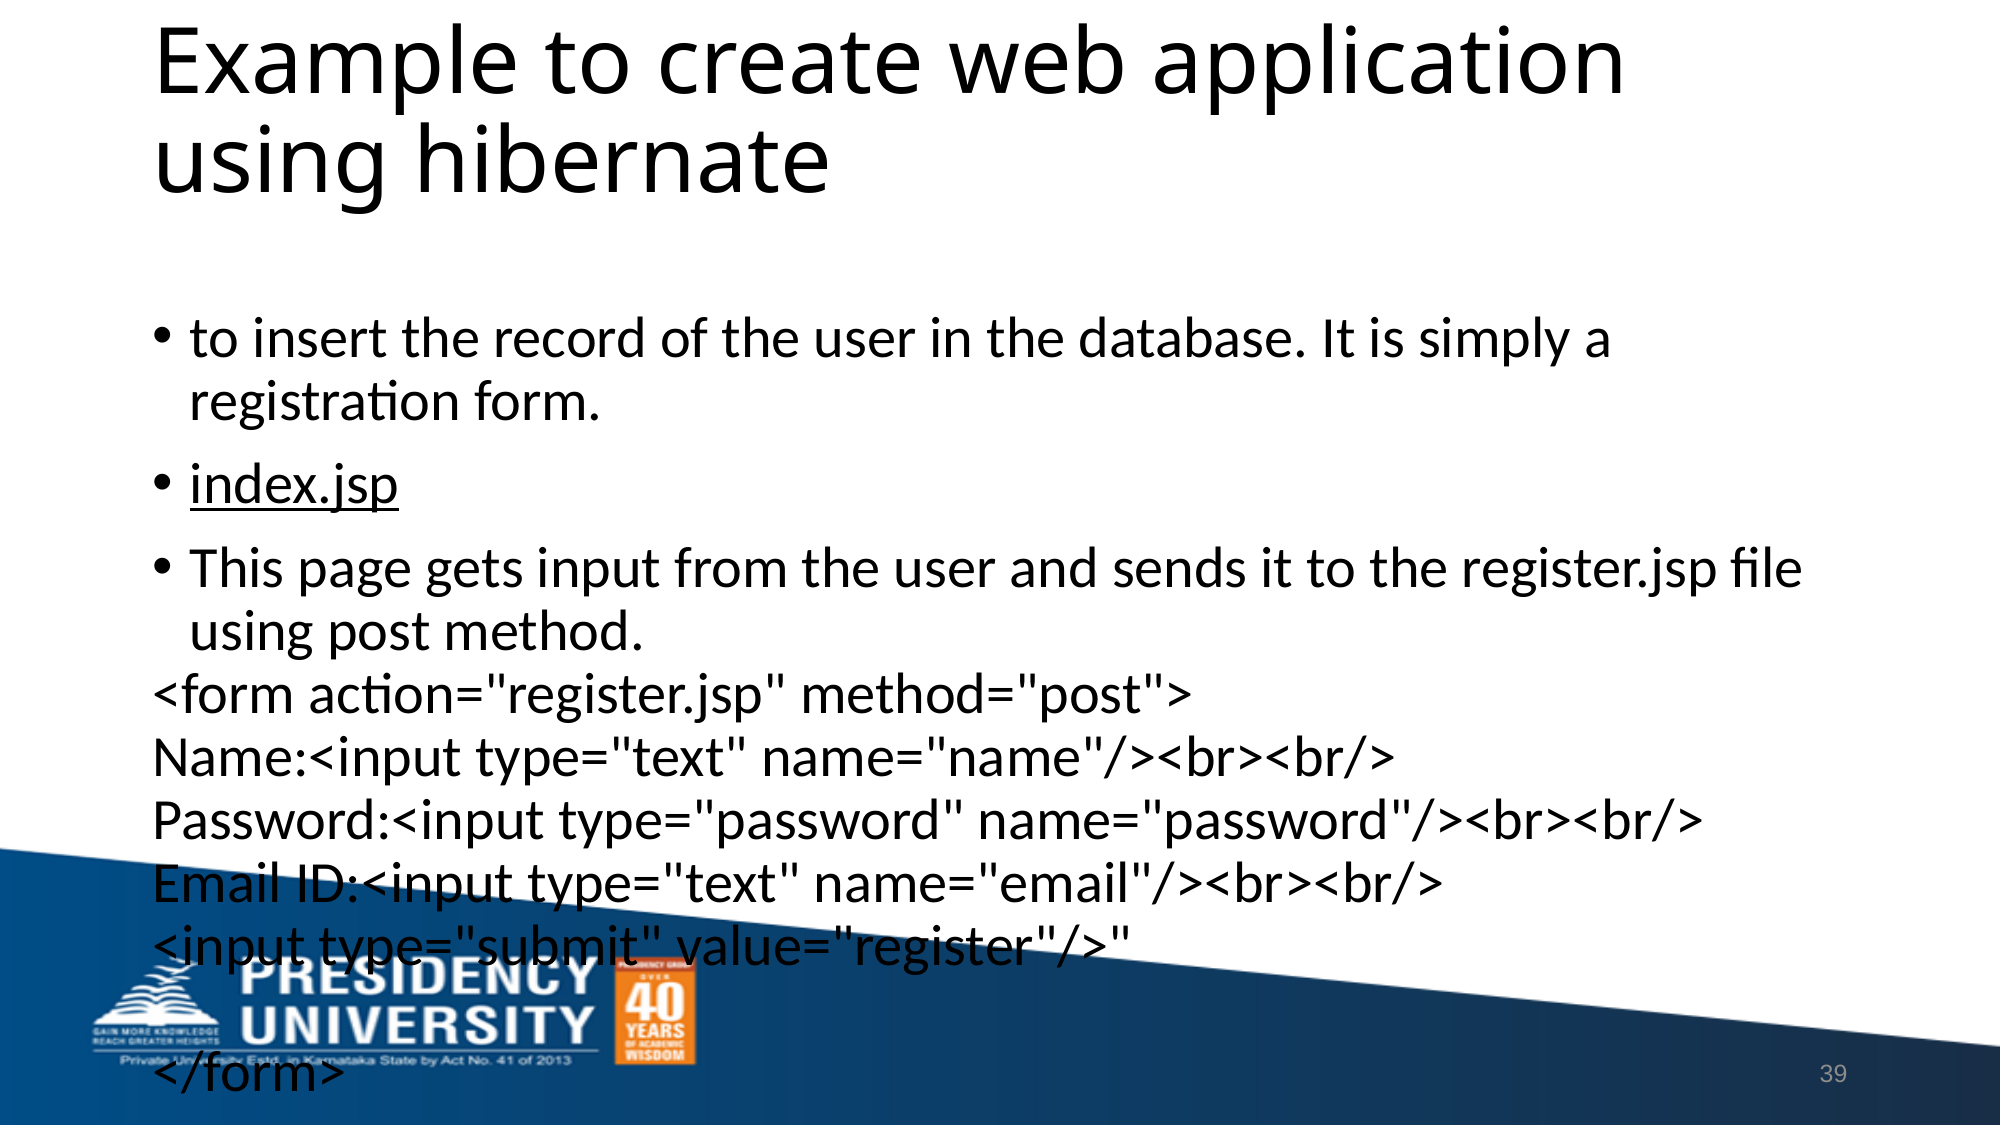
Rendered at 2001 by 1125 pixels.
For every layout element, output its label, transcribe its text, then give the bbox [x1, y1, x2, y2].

list to insert the record of the user in the database. It is simply a registration form. index.jsp This page gets input from the user and sends it to the register.jsp file using post method. <form action="register.jsp" method="post"> Name:<input type="text" name="name"/><br><br/> Password:<input type="password" name="password"/><br><br/> Email ID:<input type="text" name="email"/><br><br/> <input type="submit" value="register"/>" </form> [137, 299, 1863, 1014]
picture [0, 845, 2000, 1125]
slide_number 39 [1412, 1042, 1863, 1103]
title Example to create web application using hibernate [137, 59, 1863, 278]
